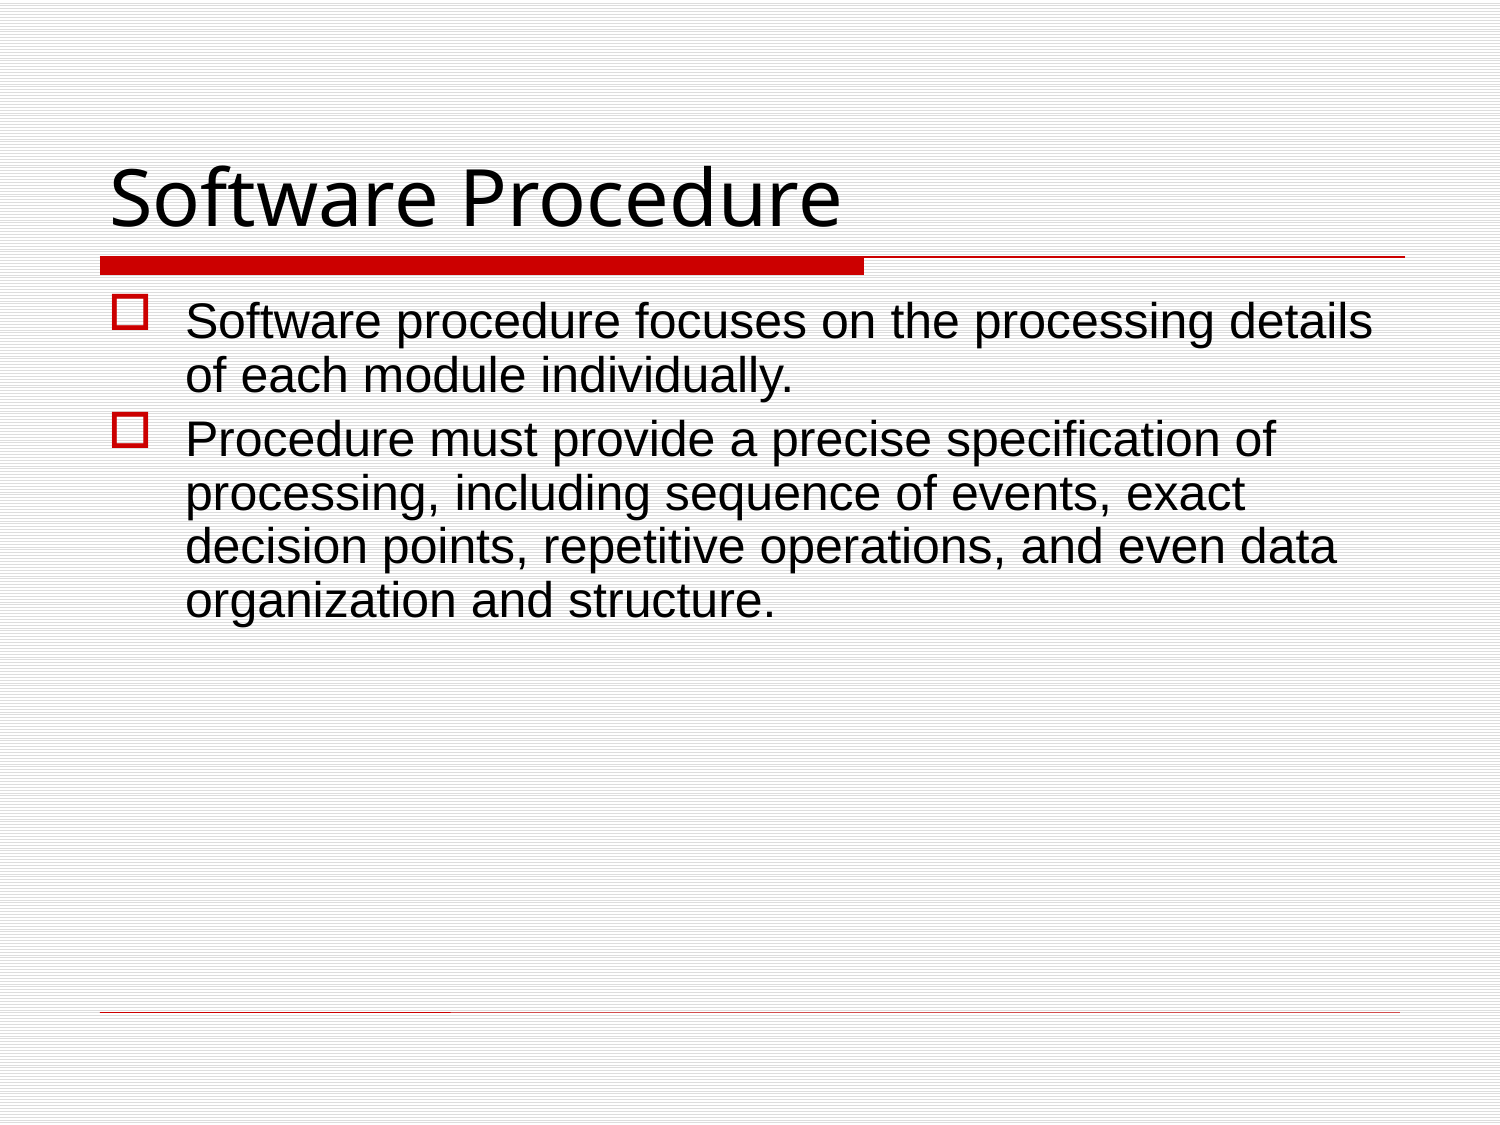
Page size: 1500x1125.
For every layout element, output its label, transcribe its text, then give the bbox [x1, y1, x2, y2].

title Software Procedure [93, 49, 1407, 250]
list Software procedure focuses on the processing details of each module individually. Procedure must provide a precise specification of processing, including sequence of events, exact decision points, repetitive operations, and even data organization and structure. [92, 287, 1406, 988]
